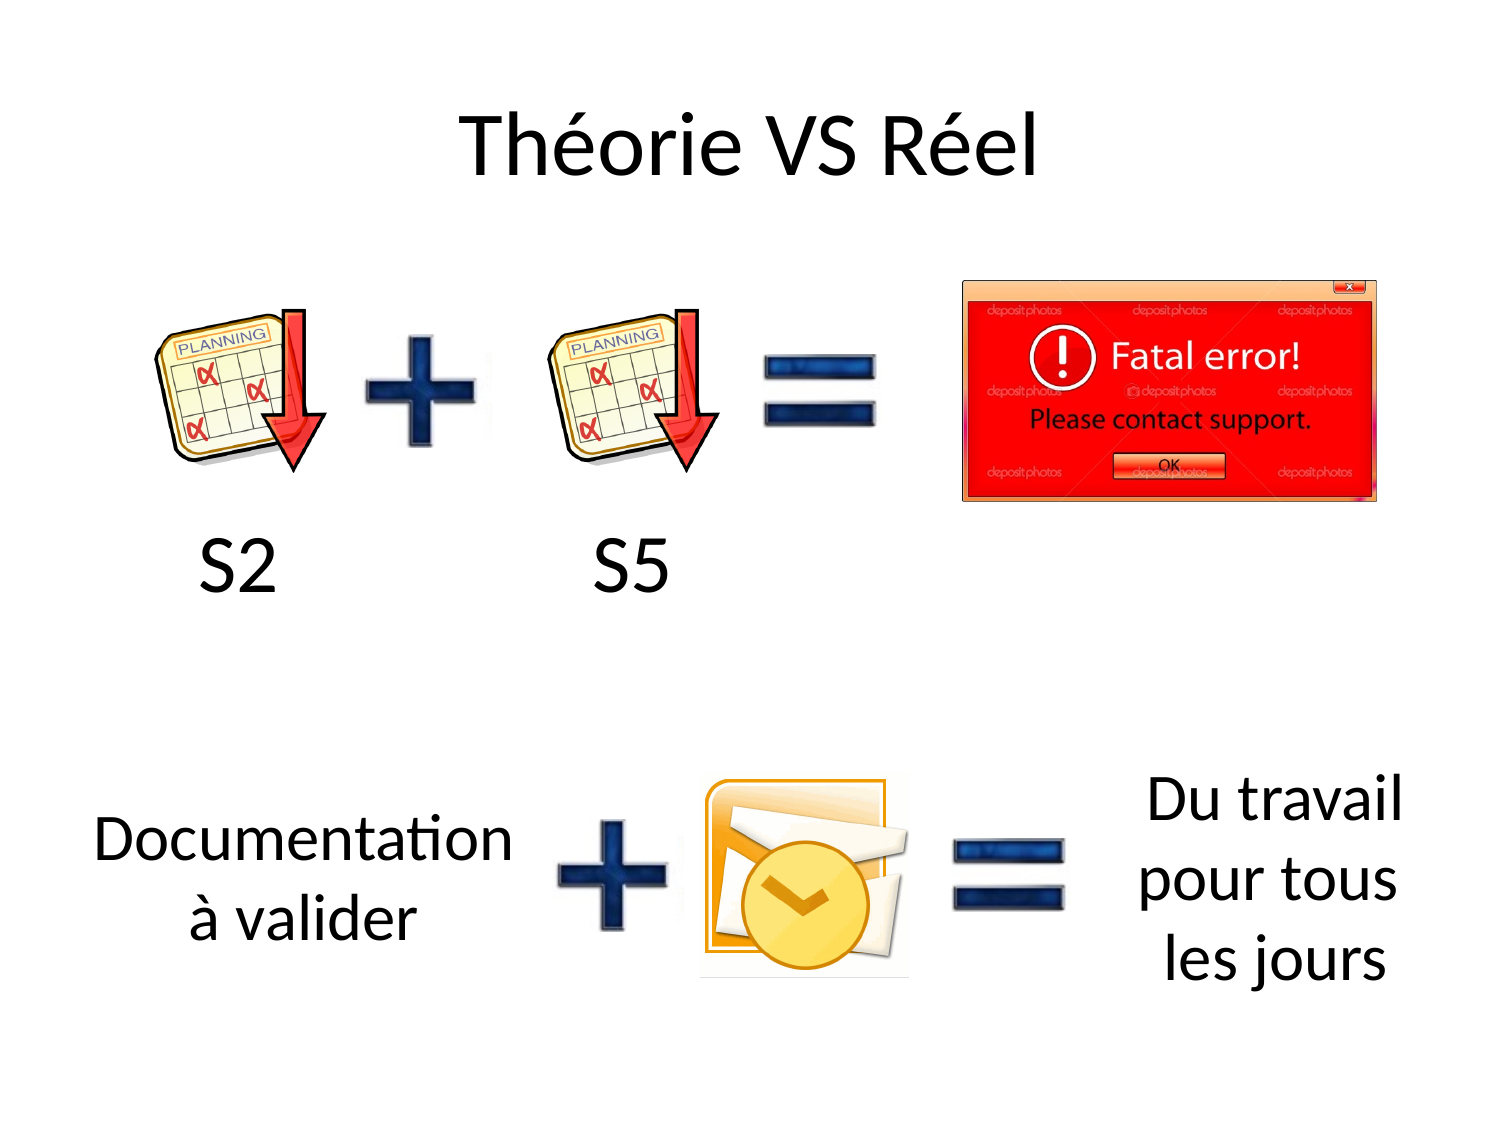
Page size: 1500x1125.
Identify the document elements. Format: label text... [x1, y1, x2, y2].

title Théorie VS Réel [75, 45, 1425, 233]
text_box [67, 746, 1448, 1005]
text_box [149, 280, 1377, 619]
